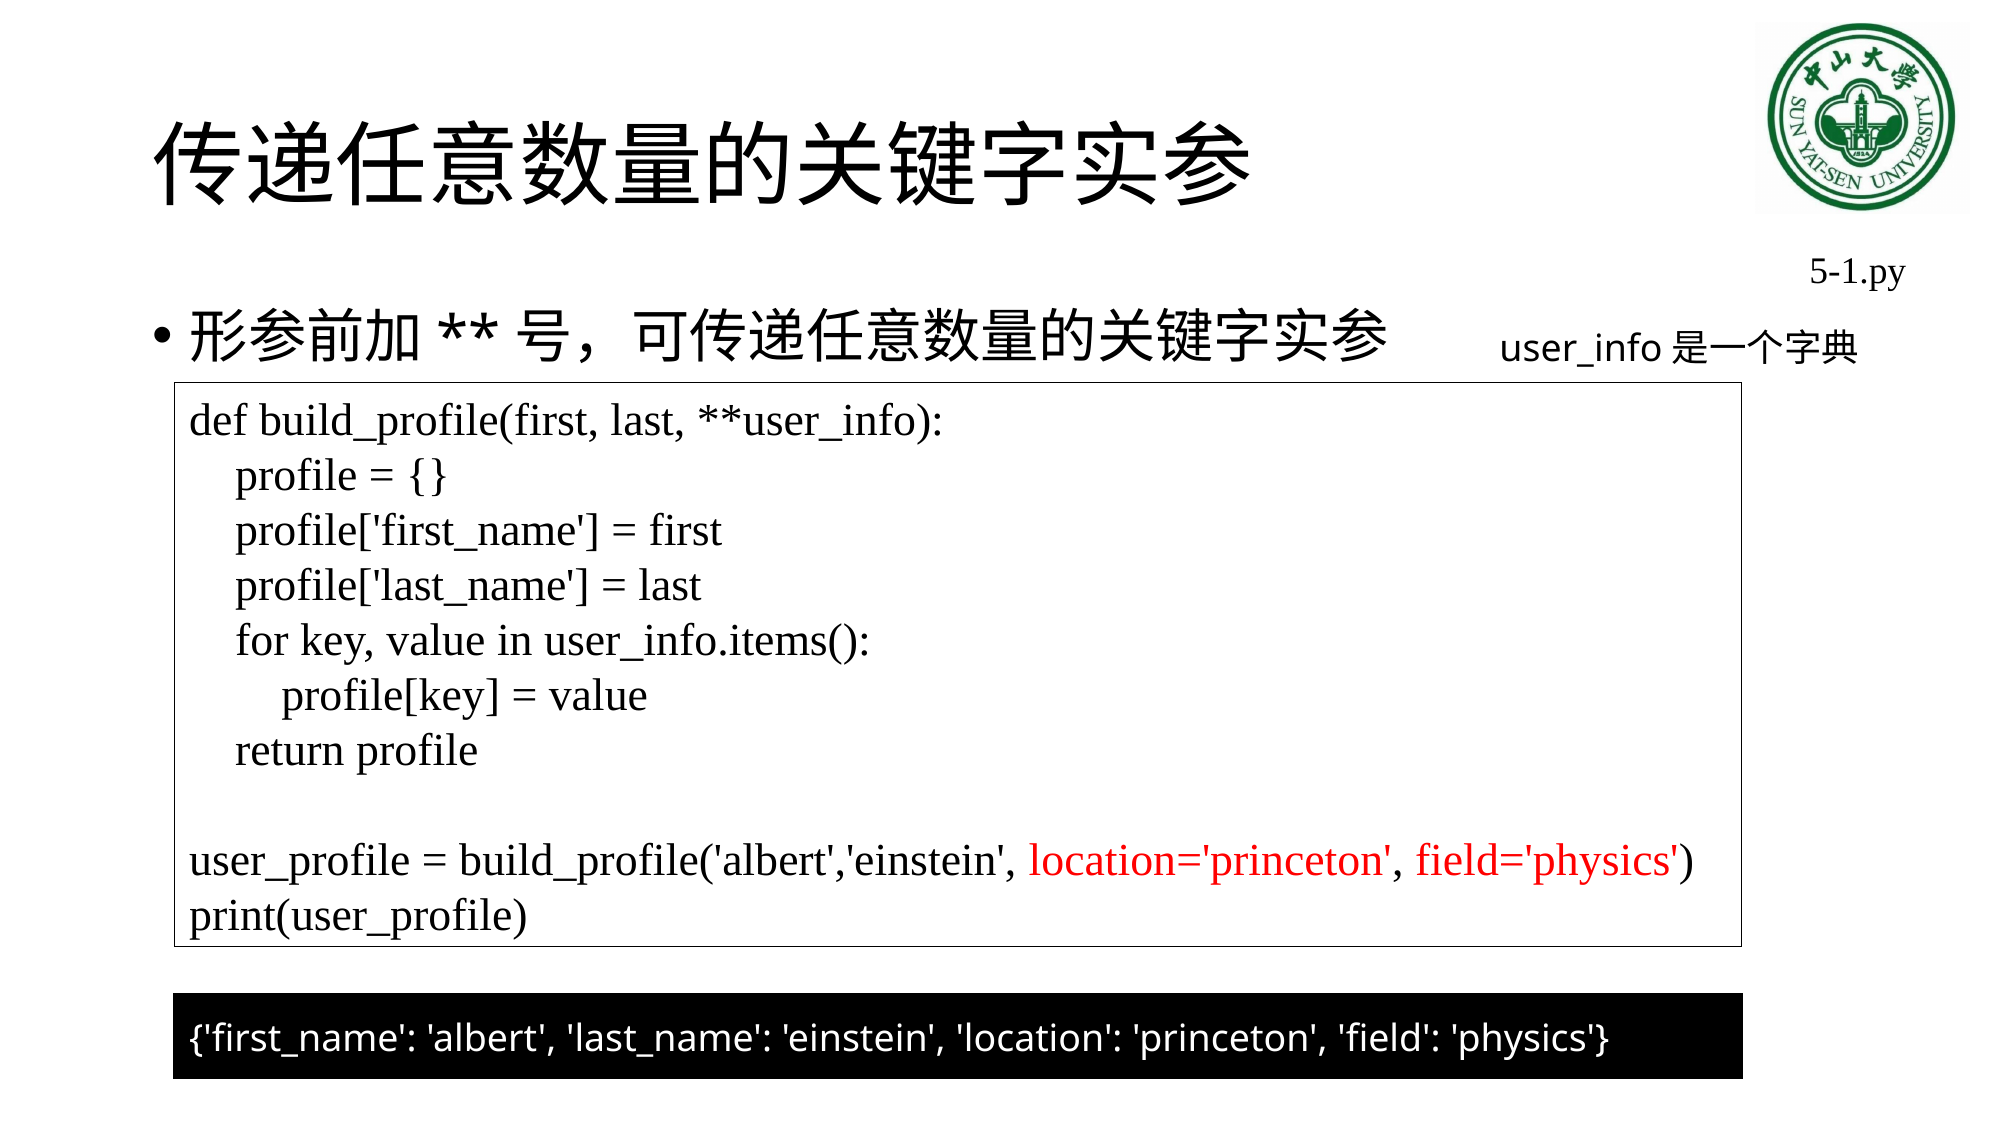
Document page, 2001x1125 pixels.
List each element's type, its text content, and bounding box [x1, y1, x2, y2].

picture [1755, 22, 1970, 214]
title 传递任意数量的关键字实参 [137, 59, 1863, 278]
text_box 5-1.py [1794, 238, 1922, 299]
list 形参前加**号，可传递任意数量的关键字实参 [137, 299, 1863, 1103]
text_box {'first_name': 'albert', 'last_name': 'einstein', 'location': 'princeton', 'field': 'physics'} [173, 993, 1743, 1079]
text_box user_info是一个字典 [1484, 316, 1875, 377]
text_box def build_profile(first, last, **user_info): profile = {} profile['first_name'] = first profile['last_name'] = last for key, value in user_info.items(): profile[key] = value return profile user_profile = build_profile('albert','einstein', location='princeton', field='physics') print(user_profile) [174, 382, 1742, 947]
